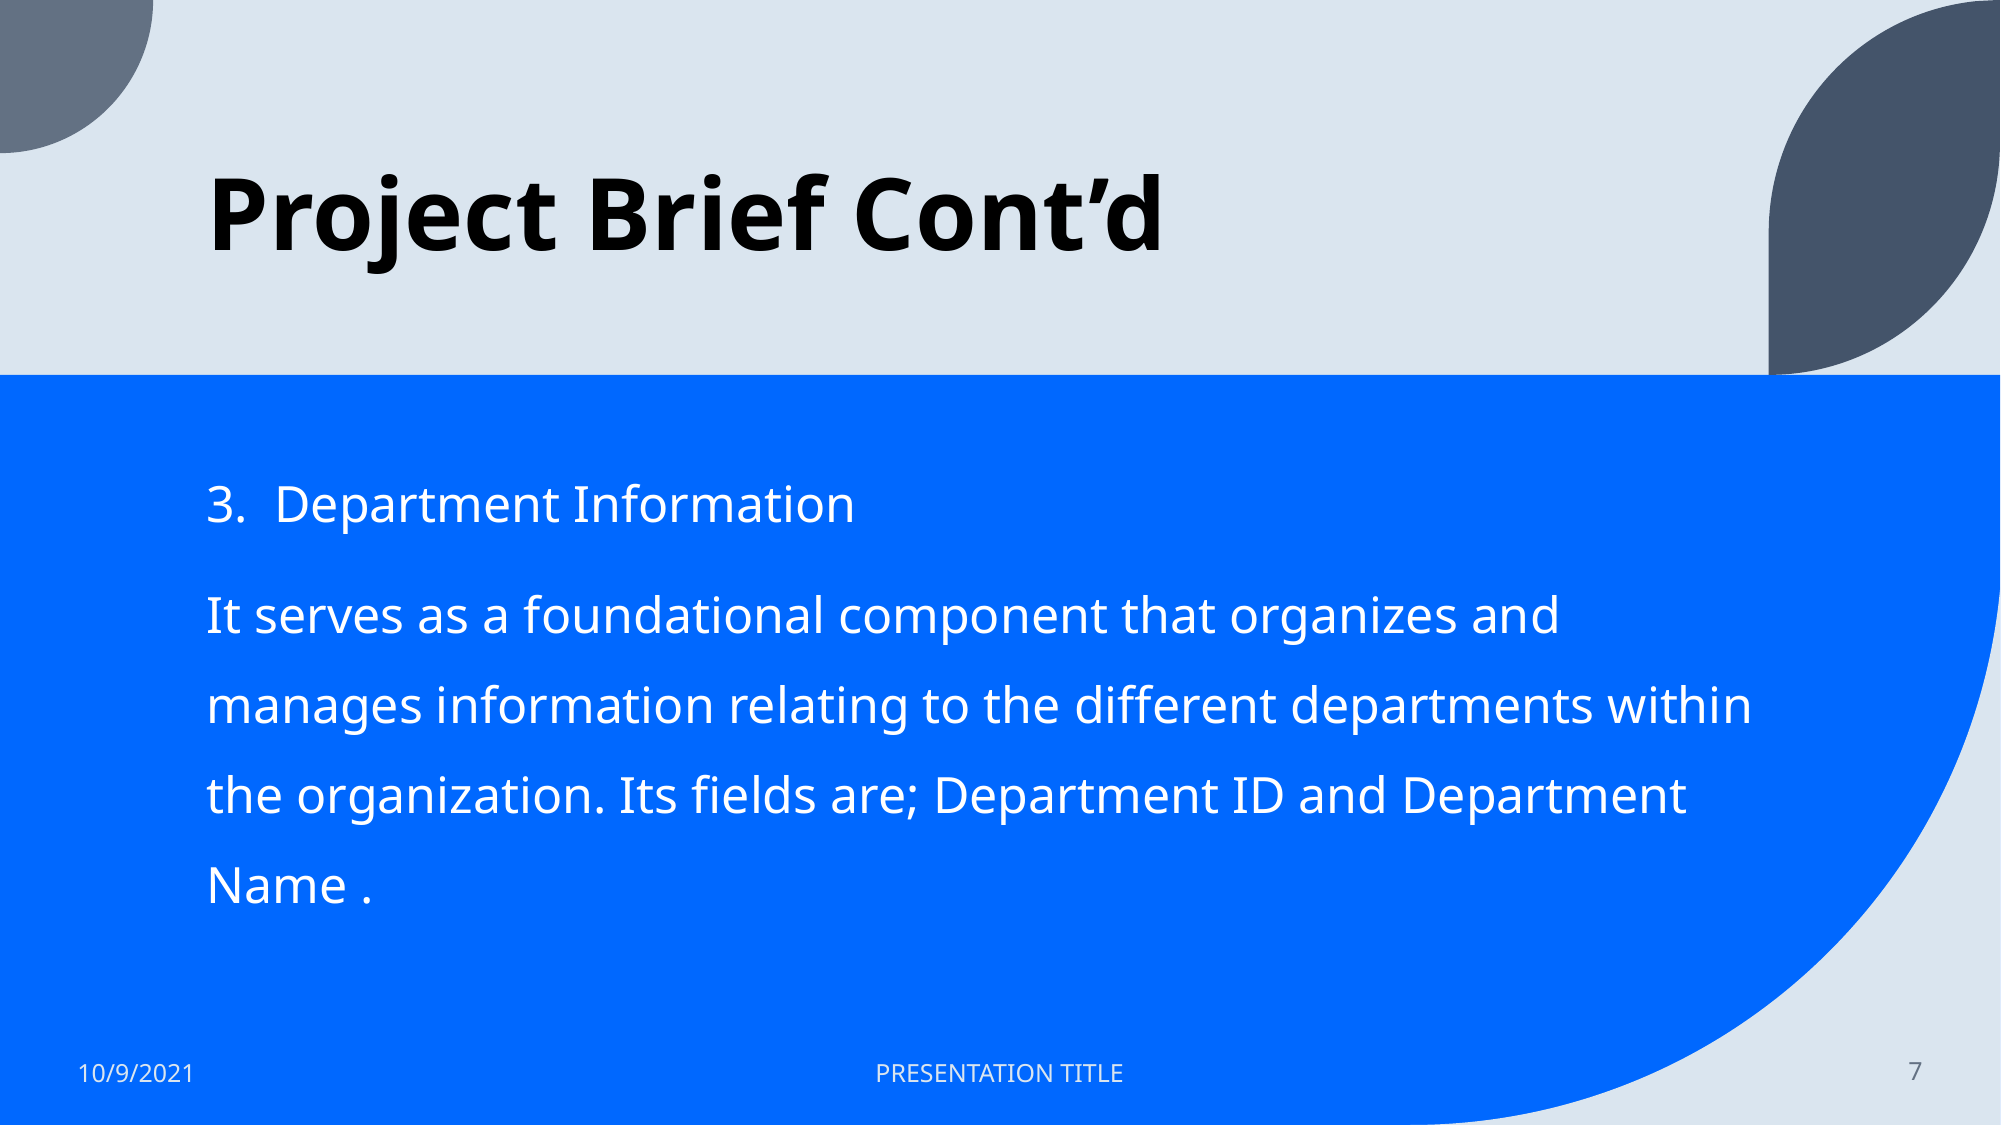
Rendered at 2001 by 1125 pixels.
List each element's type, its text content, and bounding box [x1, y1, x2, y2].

slide_number 7 [1674, 1042, 1938, 1103]
footer PRESENTATION TITLE [662, 1042, 1338, 1103]
list 3. Department Information It serves as a foundational component that organizes and manages information relating to the different departments within the organization. Its fields are; Department ID and Department Name . [191, 435, 1796, 999]
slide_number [62, 1042, 513, 1103]
title Project Brief Cont’d [191, 62, 1796, 280]
